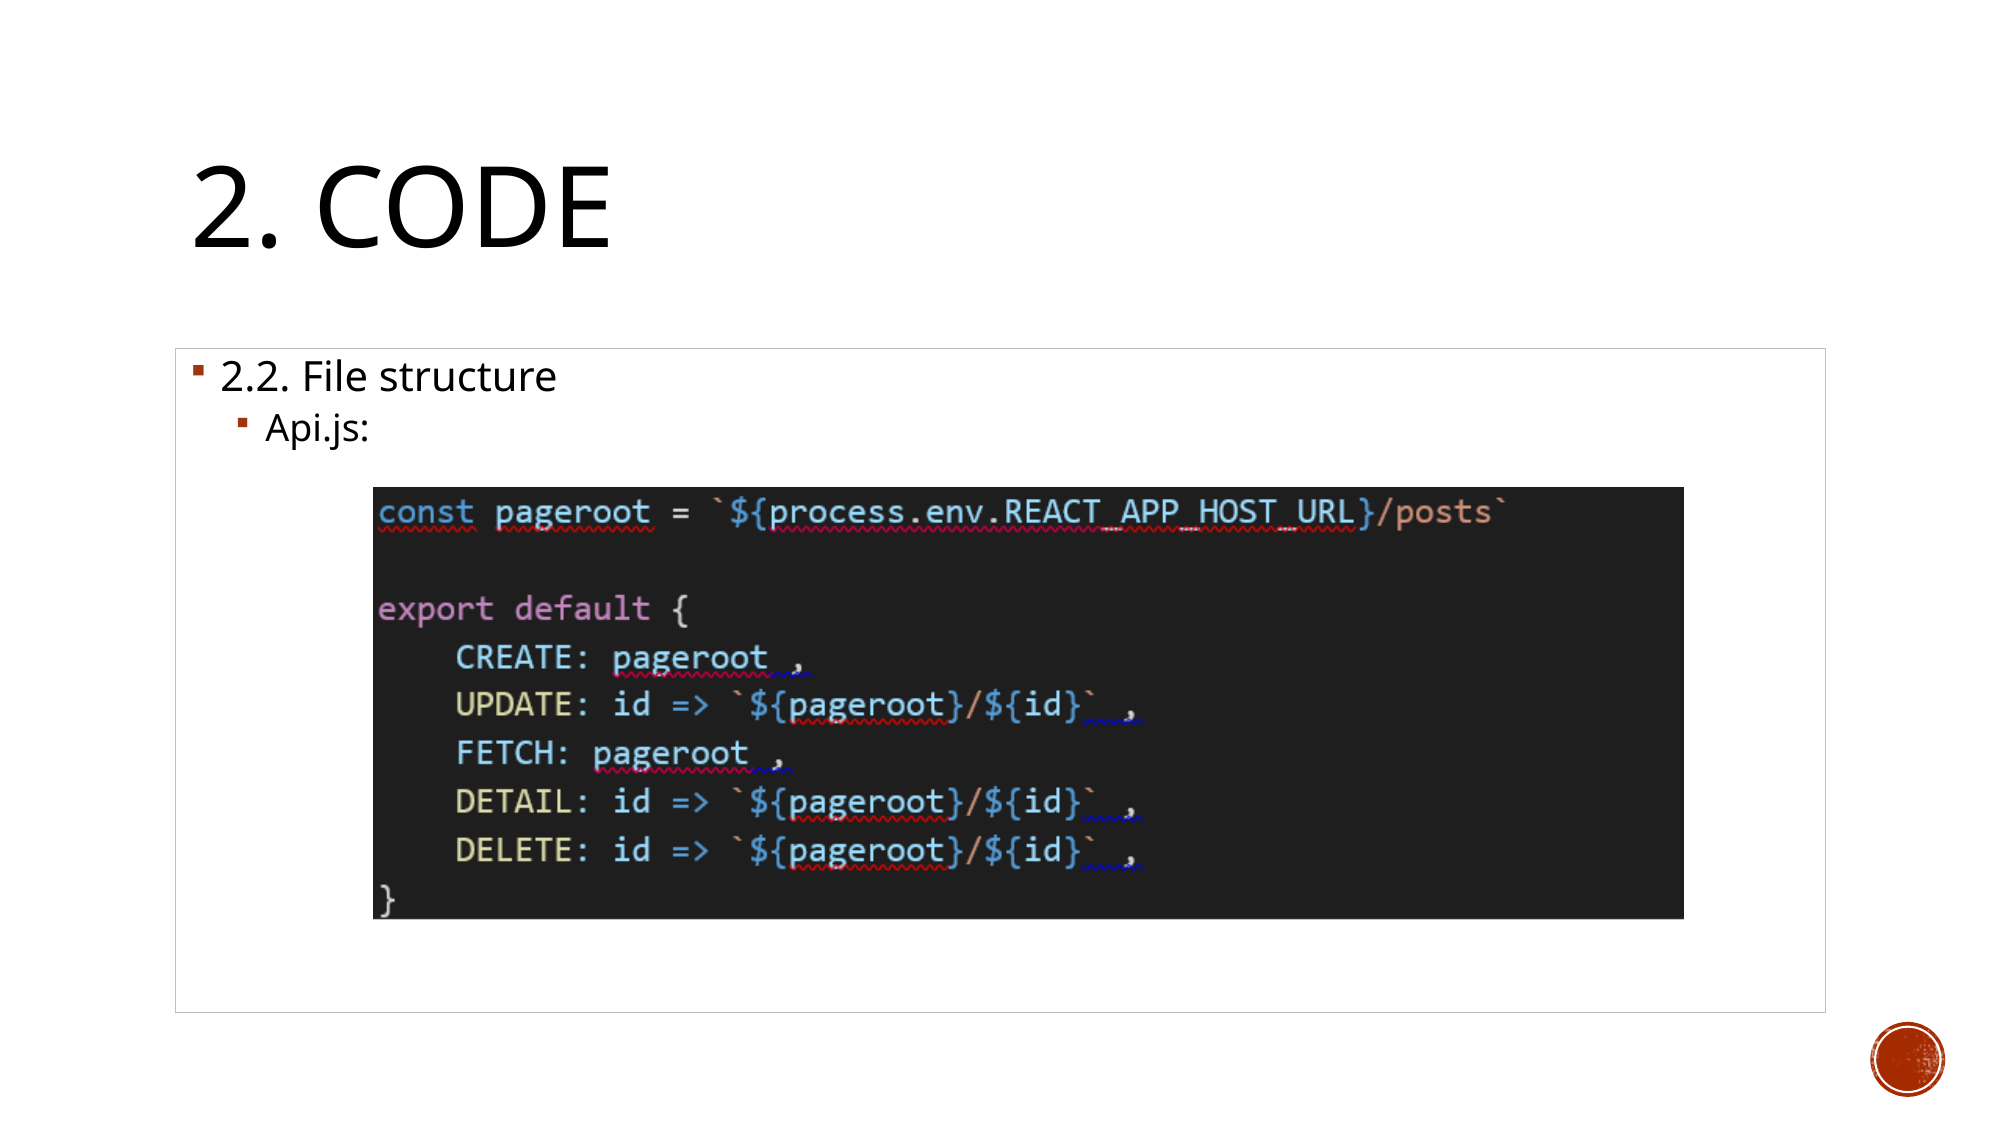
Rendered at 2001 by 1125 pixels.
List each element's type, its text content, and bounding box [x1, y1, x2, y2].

picture [374, 487, 1682, 921]
list 2.2. File structure Api.js: [175, 348, 1826, 1013]
title 2. Code [175, 79, 1826, 344]
